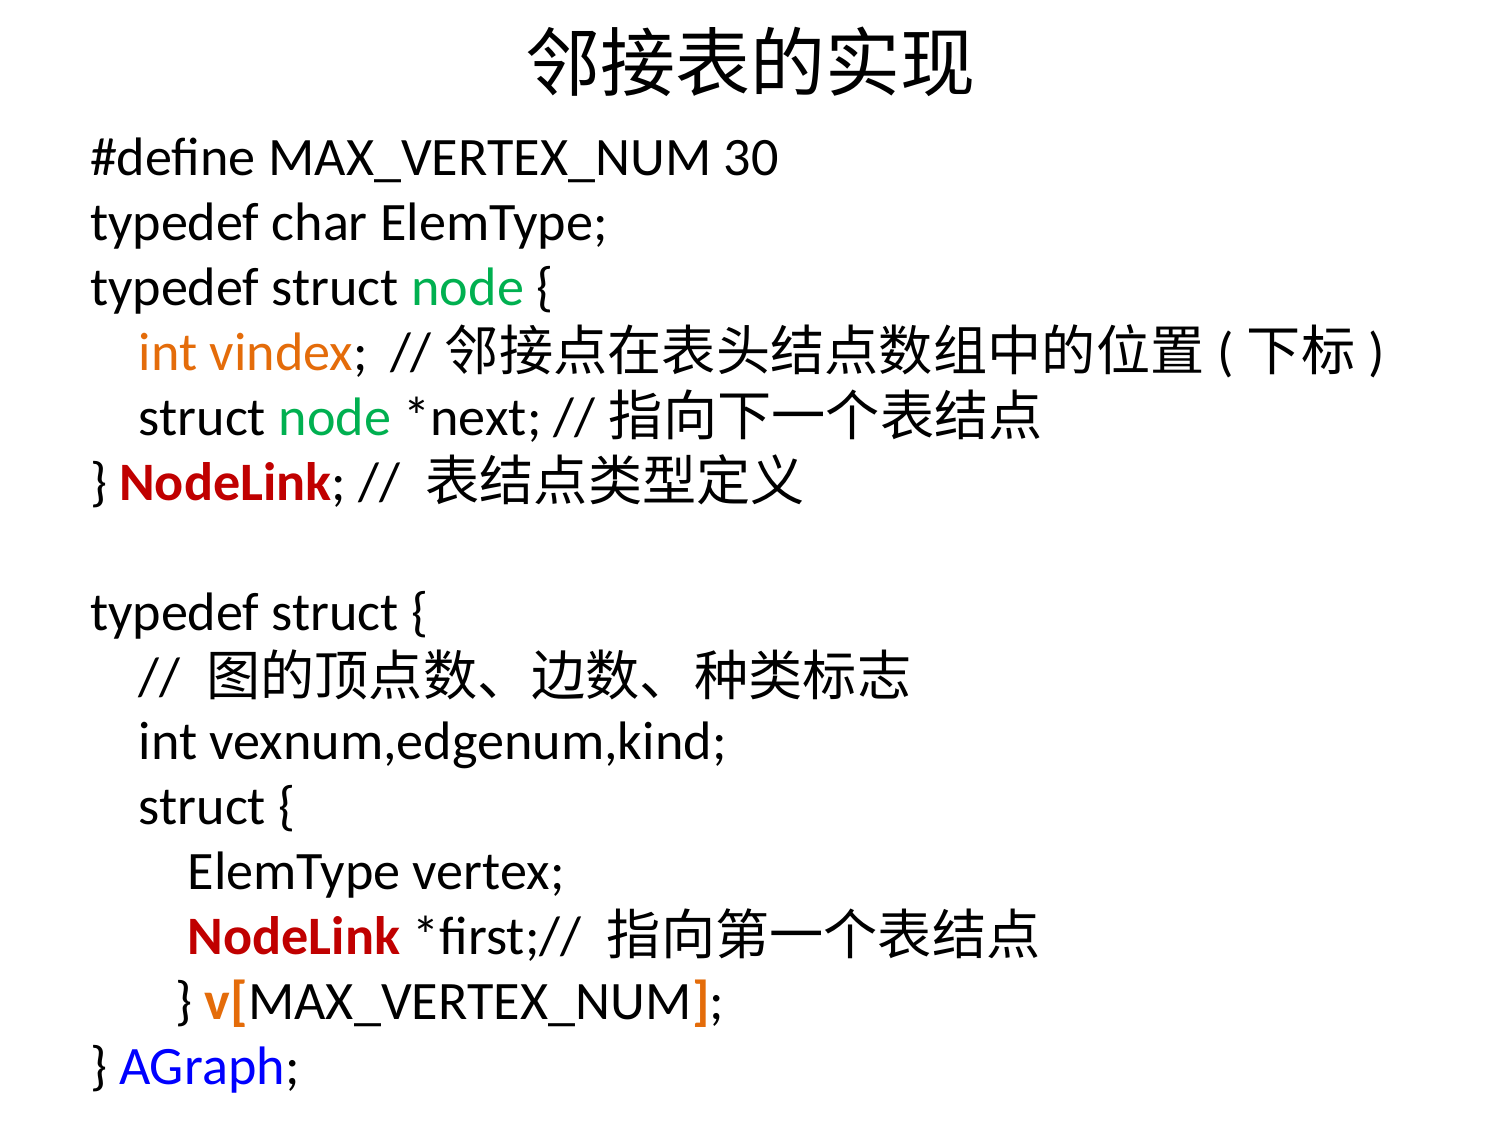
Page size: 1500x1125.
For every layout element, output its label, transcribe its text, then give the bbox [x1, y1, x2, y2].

list #define MAX_VERTEX_NUM 30 typedef char ElemType; typedef struct node { int vindex; //邻接点在表头结点数组中的位置(下标) struct node *next; //指向下一个表结点 } NodeLink; // 表结点类型定义 typedef struct { // 图的顶点数、边数、种类标志 int vexnum,edgenum,kind; struct { ElemType vertex; NodeLink *first;// 指向第一个表结点 } v[MAX_VERTEX_NUM]; } AGraph; [75, 113, 1425, 1106]
title 邻接表的实现 [75, 0, 1425, 113]
